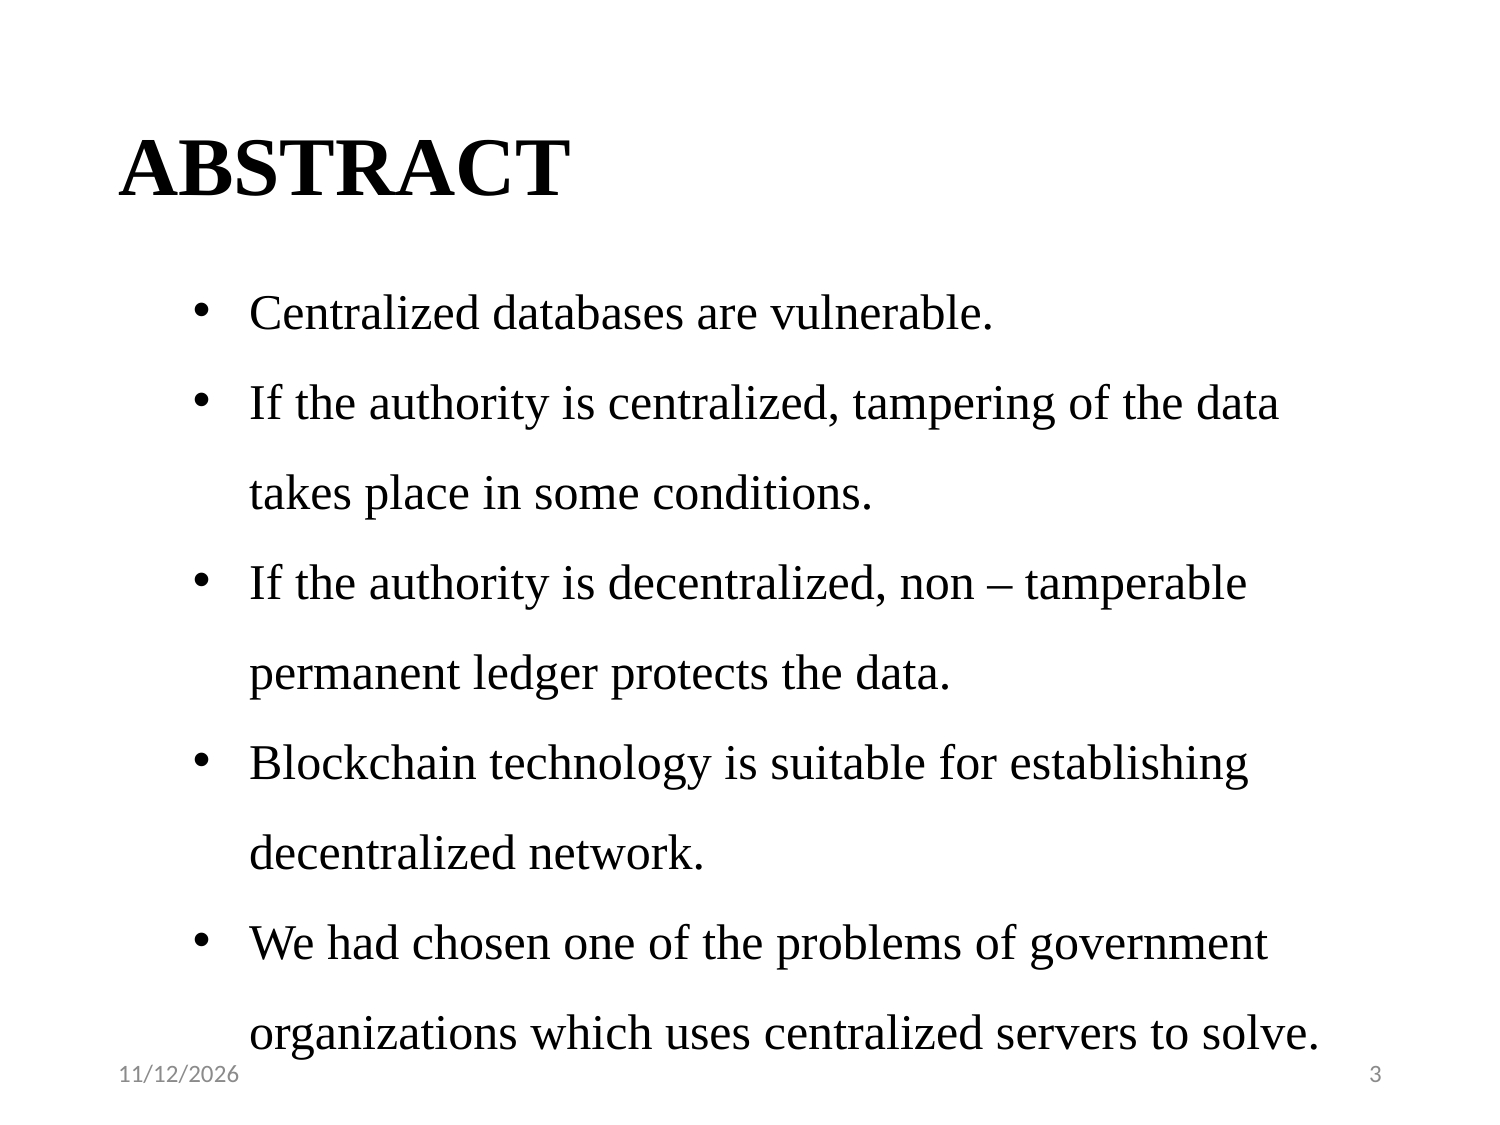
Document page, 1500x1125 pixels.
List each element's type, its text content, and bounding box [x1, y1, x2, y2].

title ABSTRACT [103, 59, 1397, 241]
slide_number 3 [1059, 1042, 1397, 1103]
text_box Centralized databases are vulnerable. If the authority is centralized, tampering of the data takes place in some conditions. If the authority is decentralized, non – tamperable permanent ledger protects the data. Blockchain technology is suitable for establishing decentralized network. We had chosen one of the problems of government organizations which uses centralized servers to solve. [103, 241, 1397, 1067]
slide_number 11-Jul-19 [103, 1042, 441, 1103]
